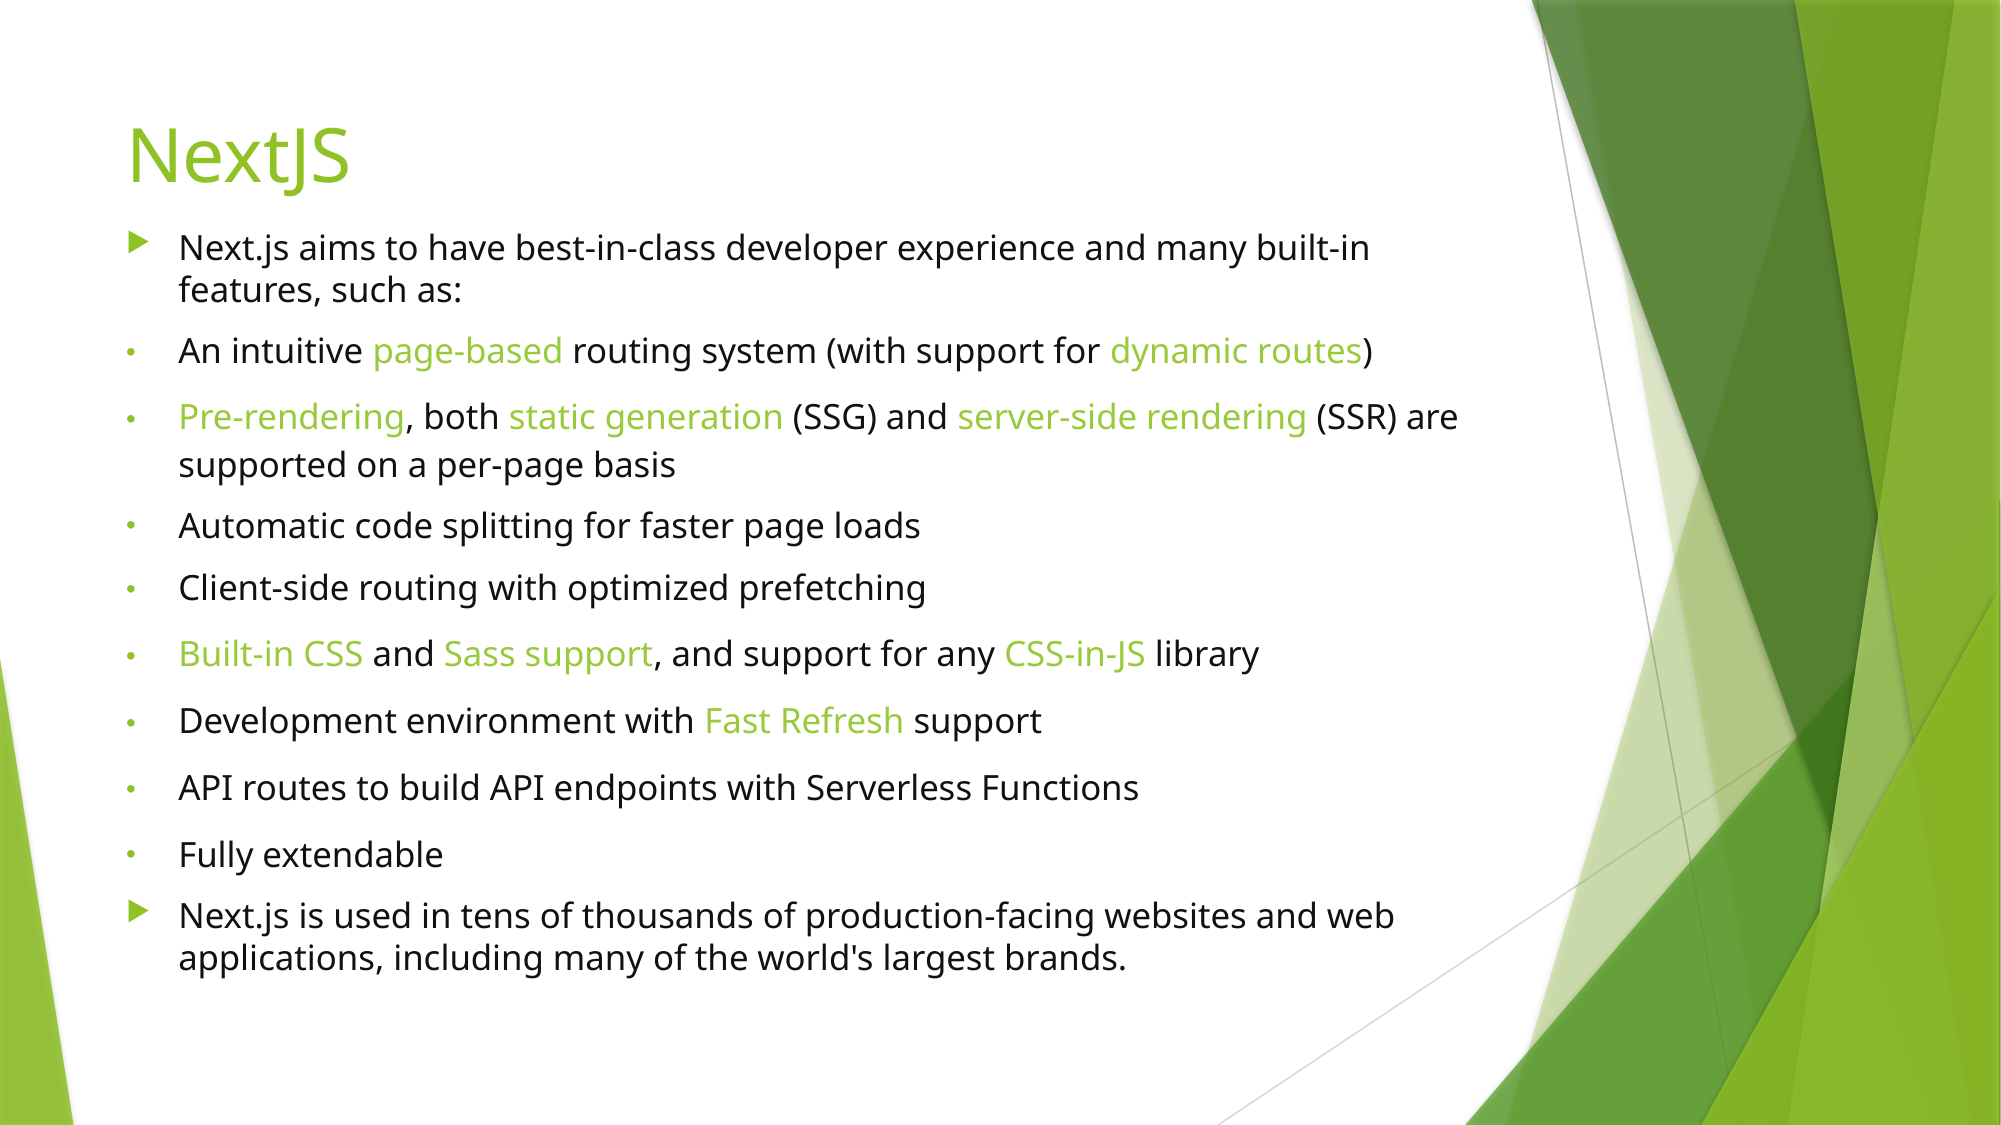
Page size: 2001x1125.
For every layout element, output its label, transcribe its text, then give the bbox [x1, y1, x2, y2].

list Next.js aims to have best-in-class developer experience and many built-in features, such as: An intuitive page-based routing system (with support for dynamic routes) Pre-rendering, both static generation (SSG) and server-side rendering (SSR) are supported on a per-page basis Automatic code splitting for faster page loads Client-side routing with optimized prefetching Built-in CSS and Sass support, and support for any CSS-in-JS library Development environment with Fast Refresh support API routes to build API endpoints with Serverless Functions Fully extendable Next.js is used in tens of thousands of production-facing websites and web applications, including many of the world's largest brands. [111, 217, 1522, 991]
title NextJS [111, 99, 1522, 217]
